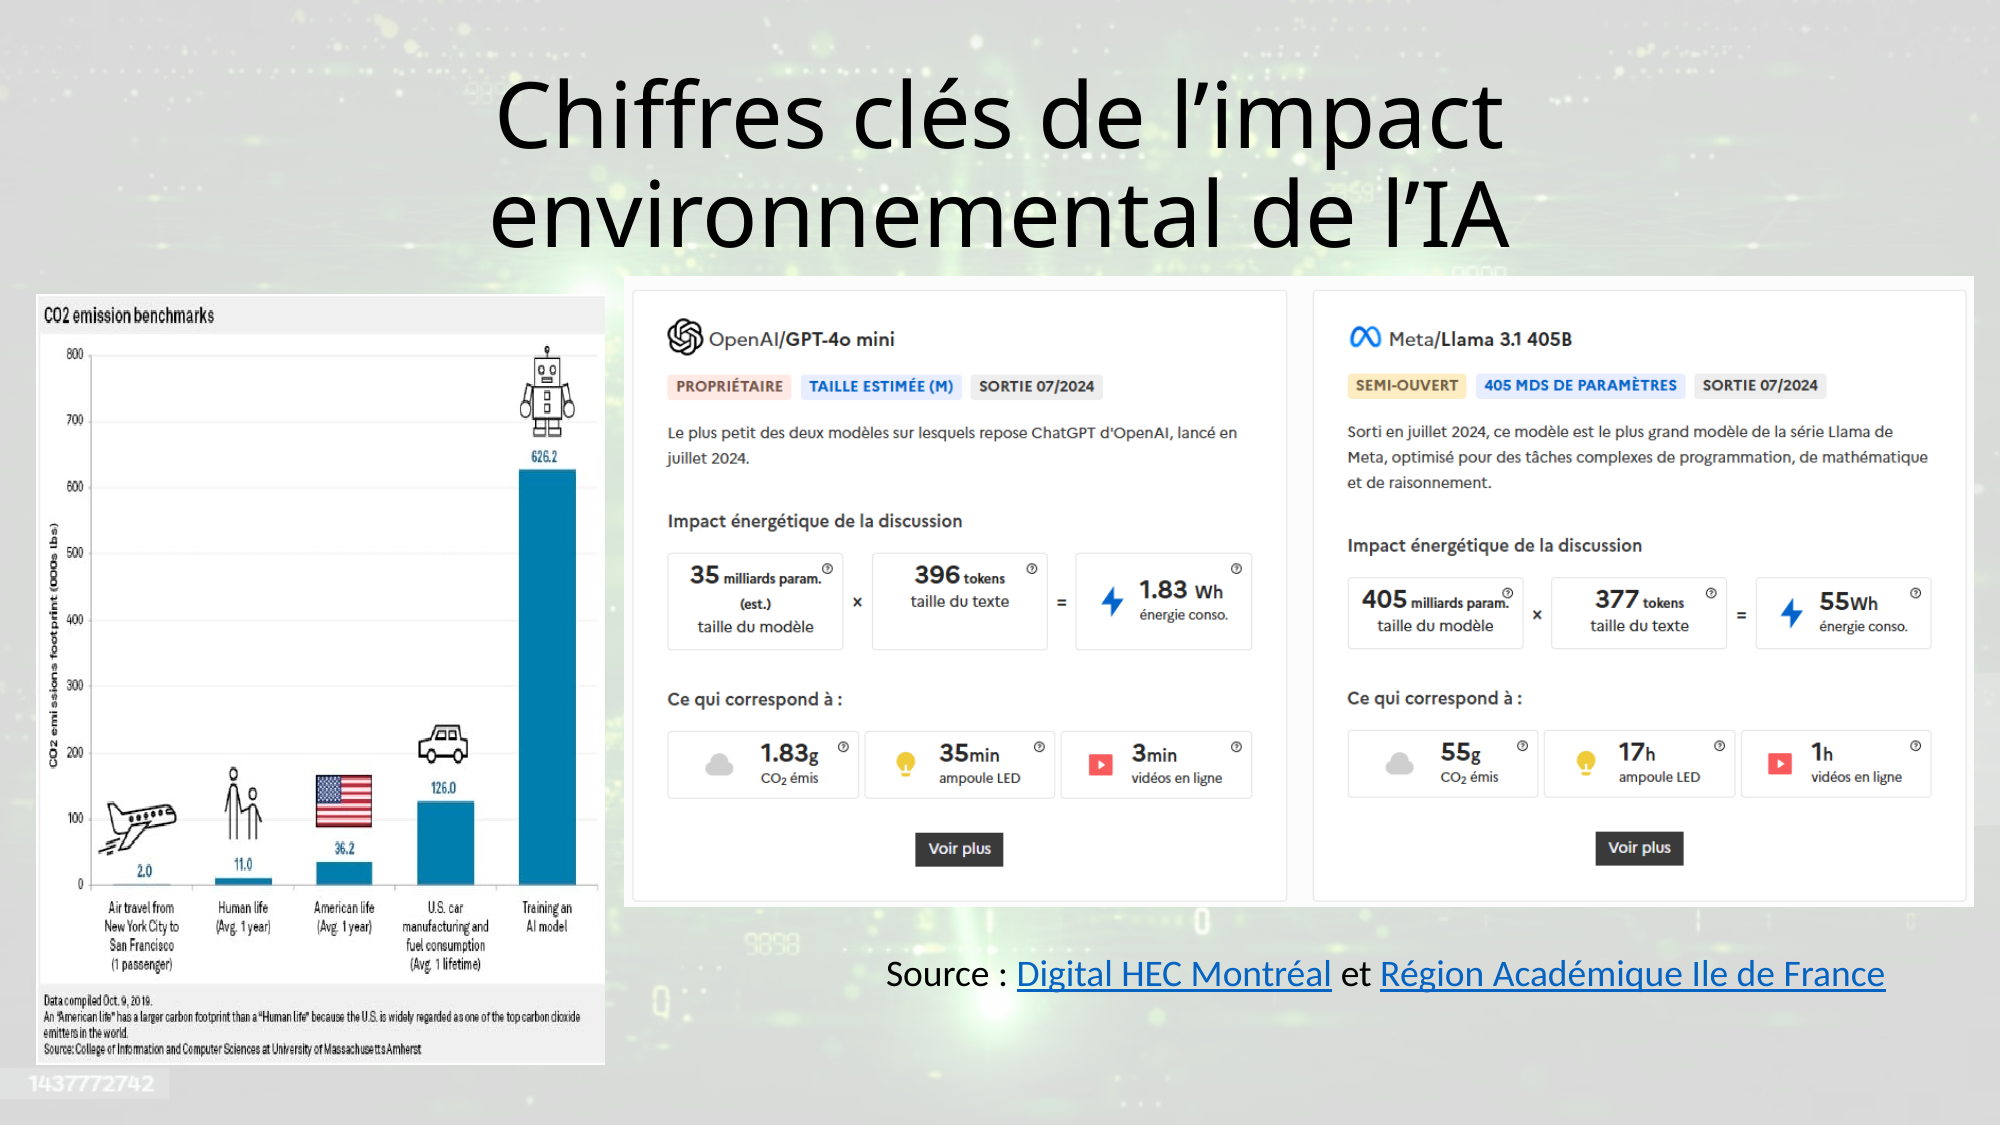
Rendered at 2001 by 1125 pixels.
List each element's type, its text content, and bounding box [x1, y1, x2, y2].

picture [36, 294, 605, 1065]
title Chiffres clés de l’impact environnemental de l’IA [137, 59, 1863, 278]
text_box Source : Digital HEC Montréal et Région Académique Ile de France [871, 941, 1964, 1002]
picture [624, 276, 1974, 907]
